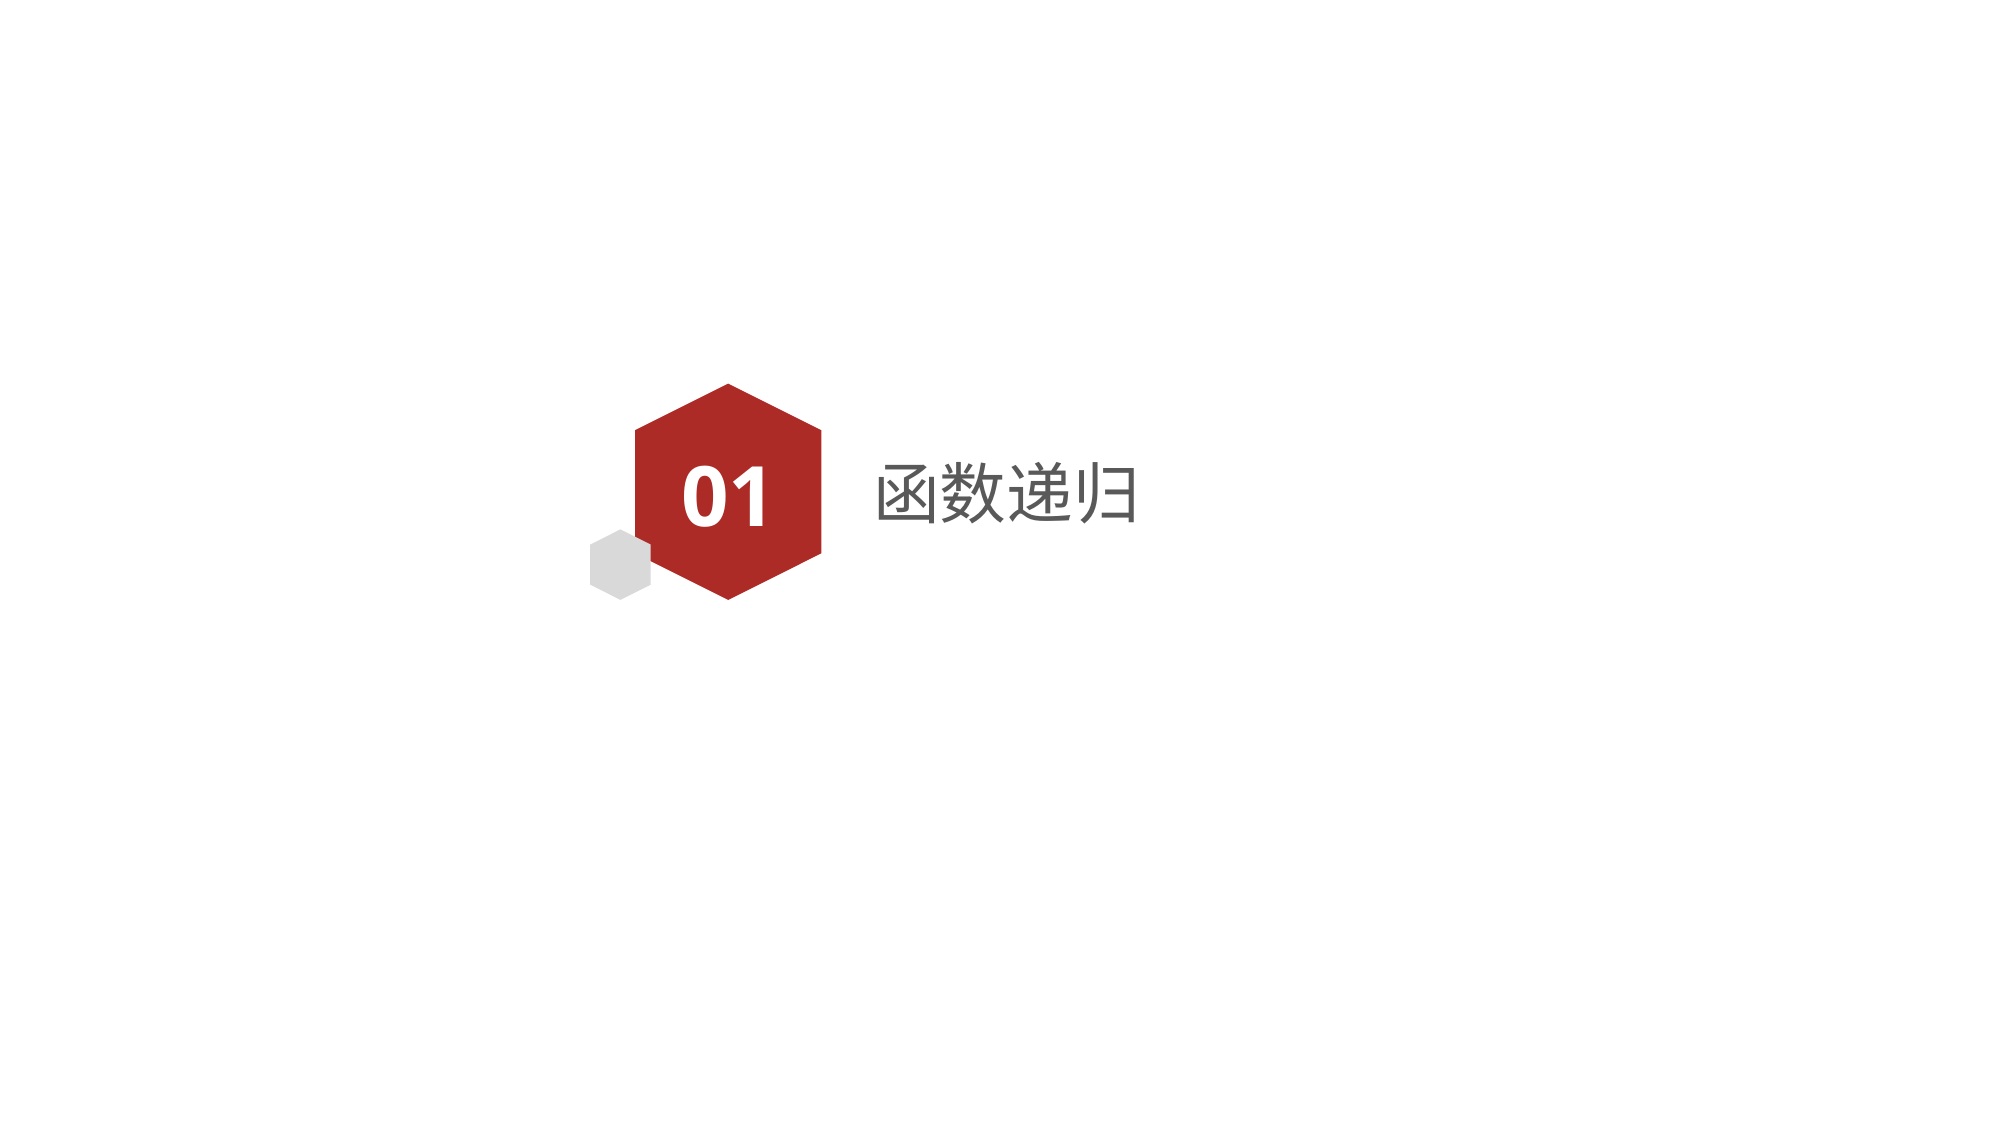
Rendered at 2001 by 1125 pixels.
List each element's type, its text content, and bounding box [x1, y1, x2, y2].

title 函数递归 [858, 453, 1950, 672]
list 01 [636, 404, 822, 594]
